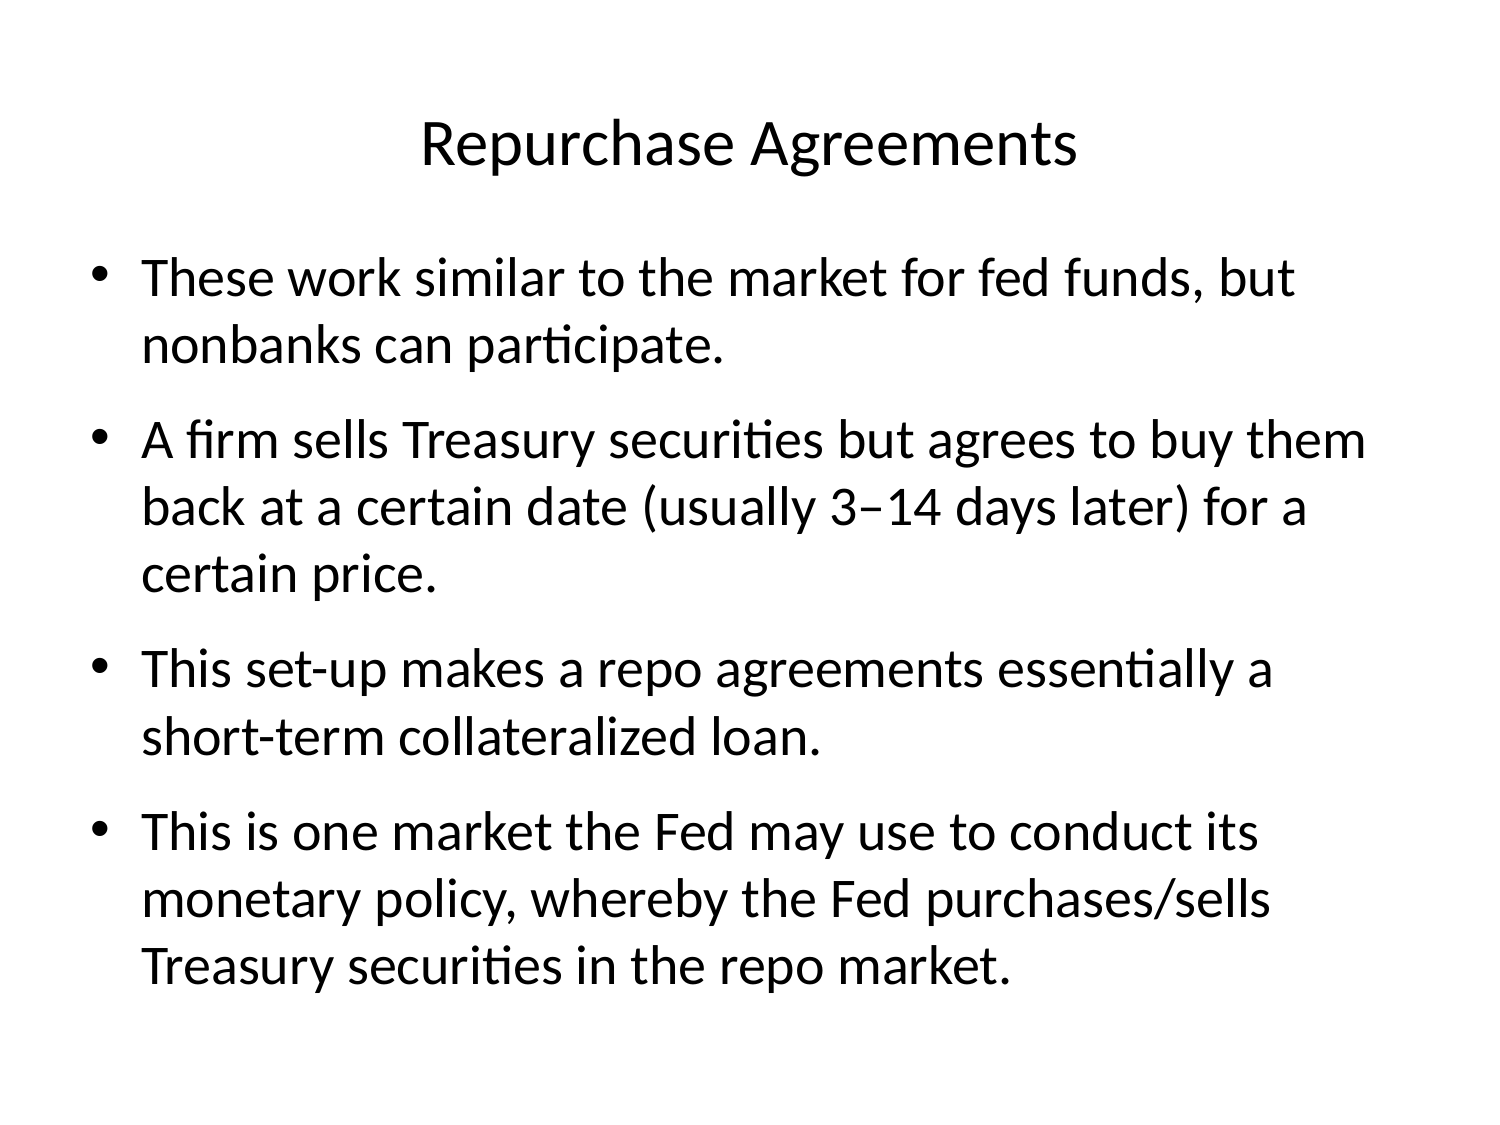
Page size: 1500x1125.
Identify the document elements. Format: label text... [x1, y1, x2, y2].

title Repurchase Agreements [75, 45, 1425, 232]
list These work similar to the market for fed funds, but nonbanks can participate. A firm sells Treasury securities but agrees to buy them back at a certain date (usually 3–14 days later) for a certain price. This set-up makes a repo agreements essentially a short-term collateralized loan. This is one market the Fed may use to conduct its monetary policy, whereby the Fed purchases/sells Treasury securities in the repo market. [75, 232, 1425, 1005]
